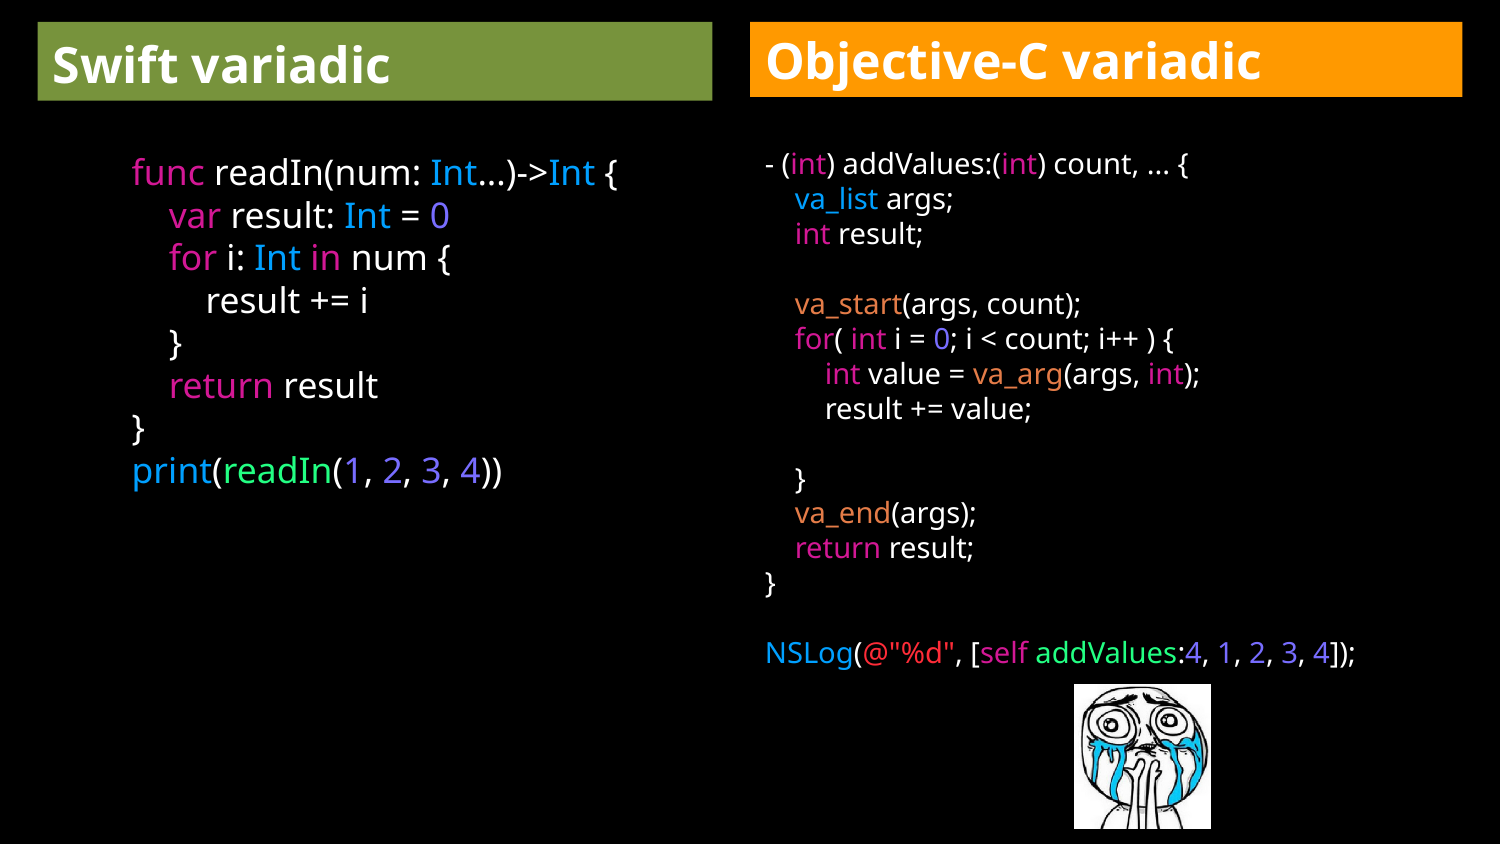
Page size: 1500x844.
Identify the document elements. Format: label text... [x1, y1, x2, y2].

picture [1074, 684, 1211, 830]
text_box func readIn(num: Int...)->Int { var result: Int = 0 for i: Int in num { result += i } return result } print(readIn(1, 2, 3, 4)) [116, 142, 633, 498]
text_box - (int) addValues:(int) count, ... { va_list args; int result; va_start(args, count); for( int i = 0; i < count; i++ ) { int value = va_arg(args, int); result += value; } va_end(args); return result; } NSLog(@"%d", [self addValues:4, 1, 2, 3, 4]); [749, 137, 1488, 678]
list Objective-C variadic [750, 21, 1463, 97]
list Swift variadic [37, 21, 713, 101]
